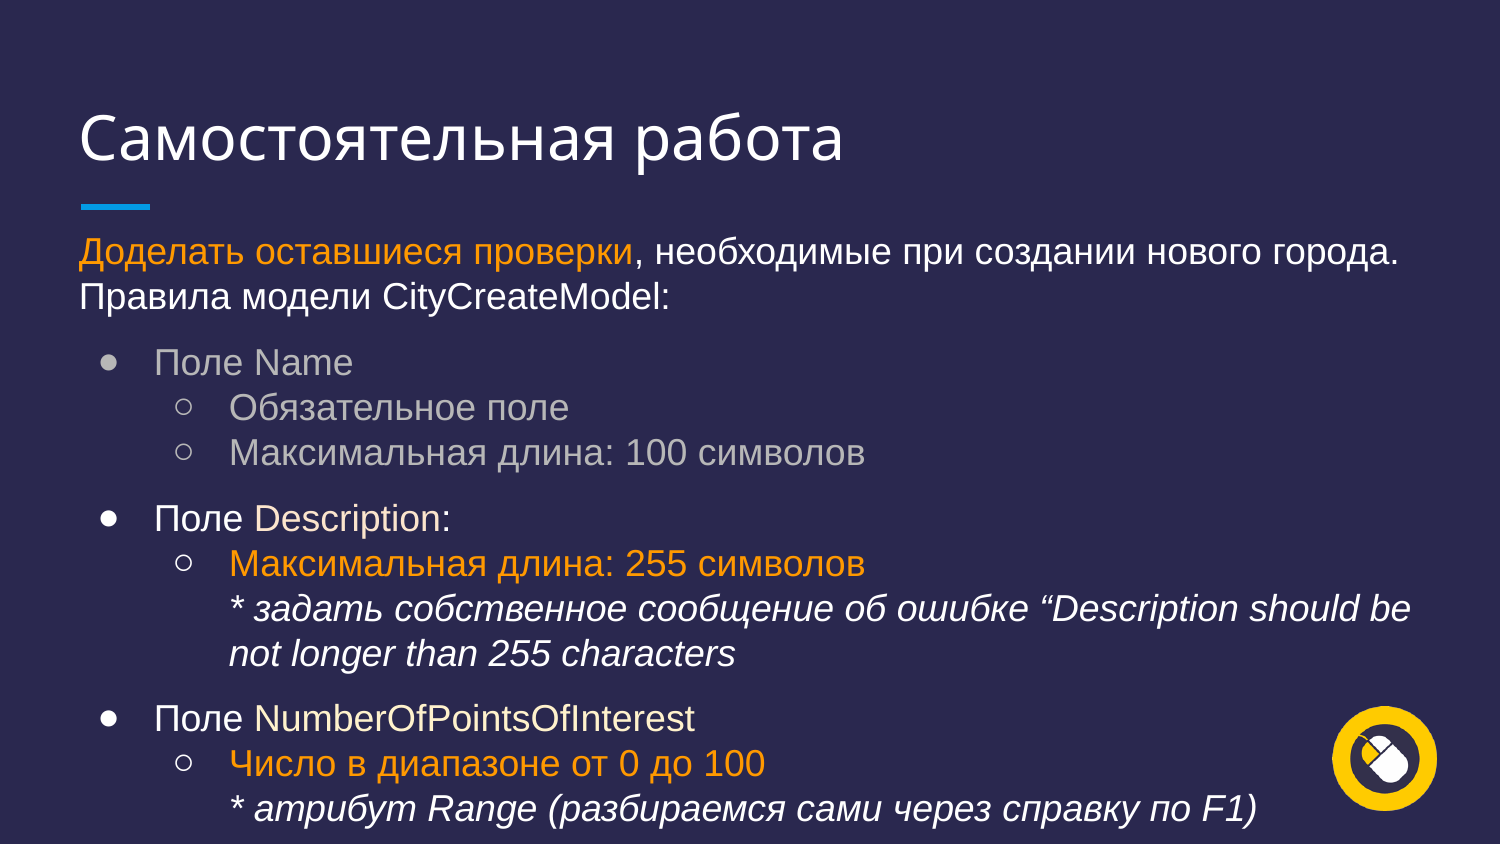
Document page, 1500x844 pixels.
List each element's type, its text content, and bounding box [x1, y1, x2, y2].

list Доделать оставшиеся проверки, необходимые при создании нового города. Правила модели CityCreateModel: Поле Name Обязательное поле Максимальная длина: 100 символов Поле Description: Максимальная длина: 255 символов * задать собственное сообщение об ошибке “Description should be not longer than 255 characters Поле NumberOfPointsOfInterest Число в диапазоне от 0 до 100 * атрибут Range (разбираемся сами через справку по F1) [63, 211, 1437, 844]
title Самостоятельная работа [63, 75, 1437, 188]
picture [1332, 706, 1437, 811]
